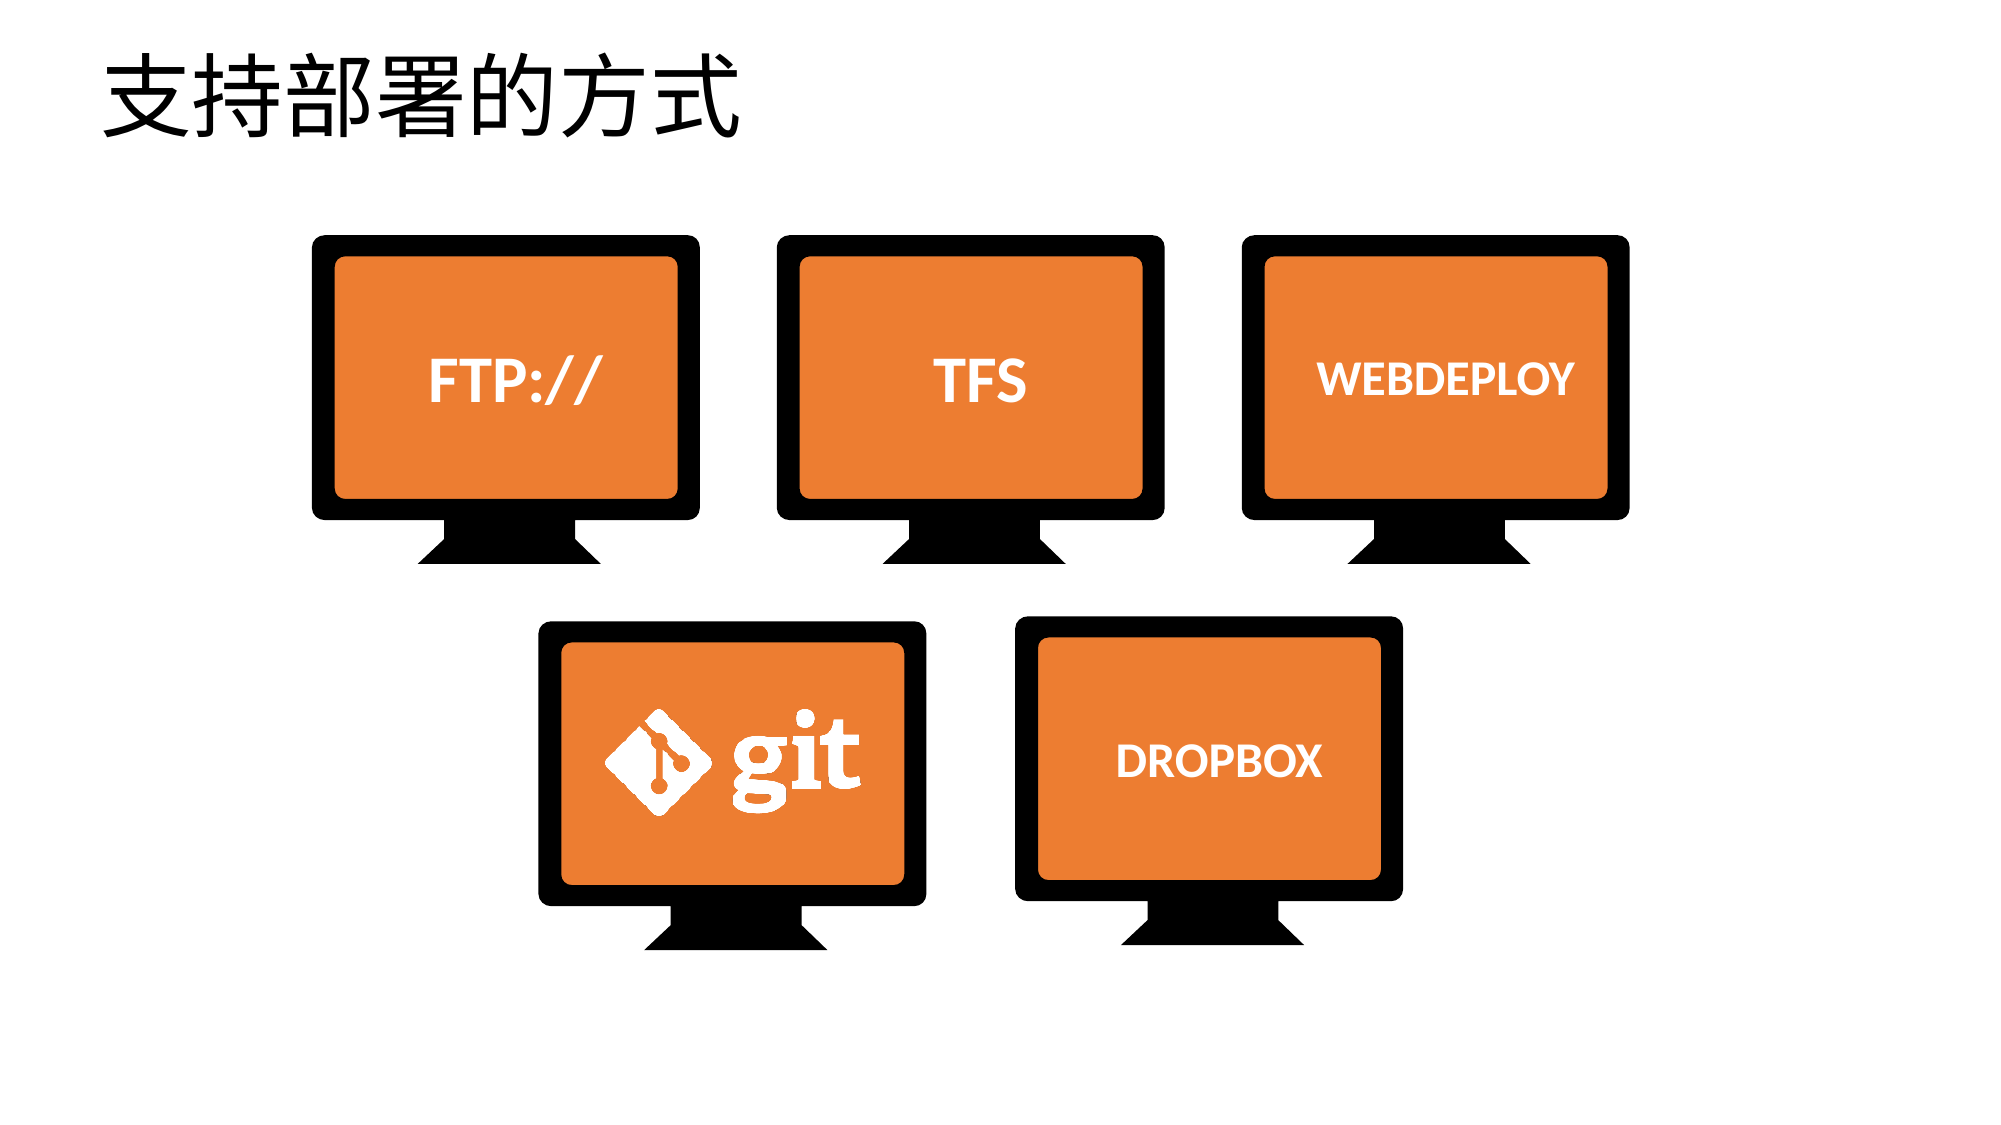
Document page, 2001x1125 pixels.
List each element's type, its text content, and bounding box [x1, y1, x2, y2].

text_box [538, 616, 1404, 951]
title 支持部署的方式 [85, 37, 1915, 164]
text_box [311, 235, 1630, 564]
